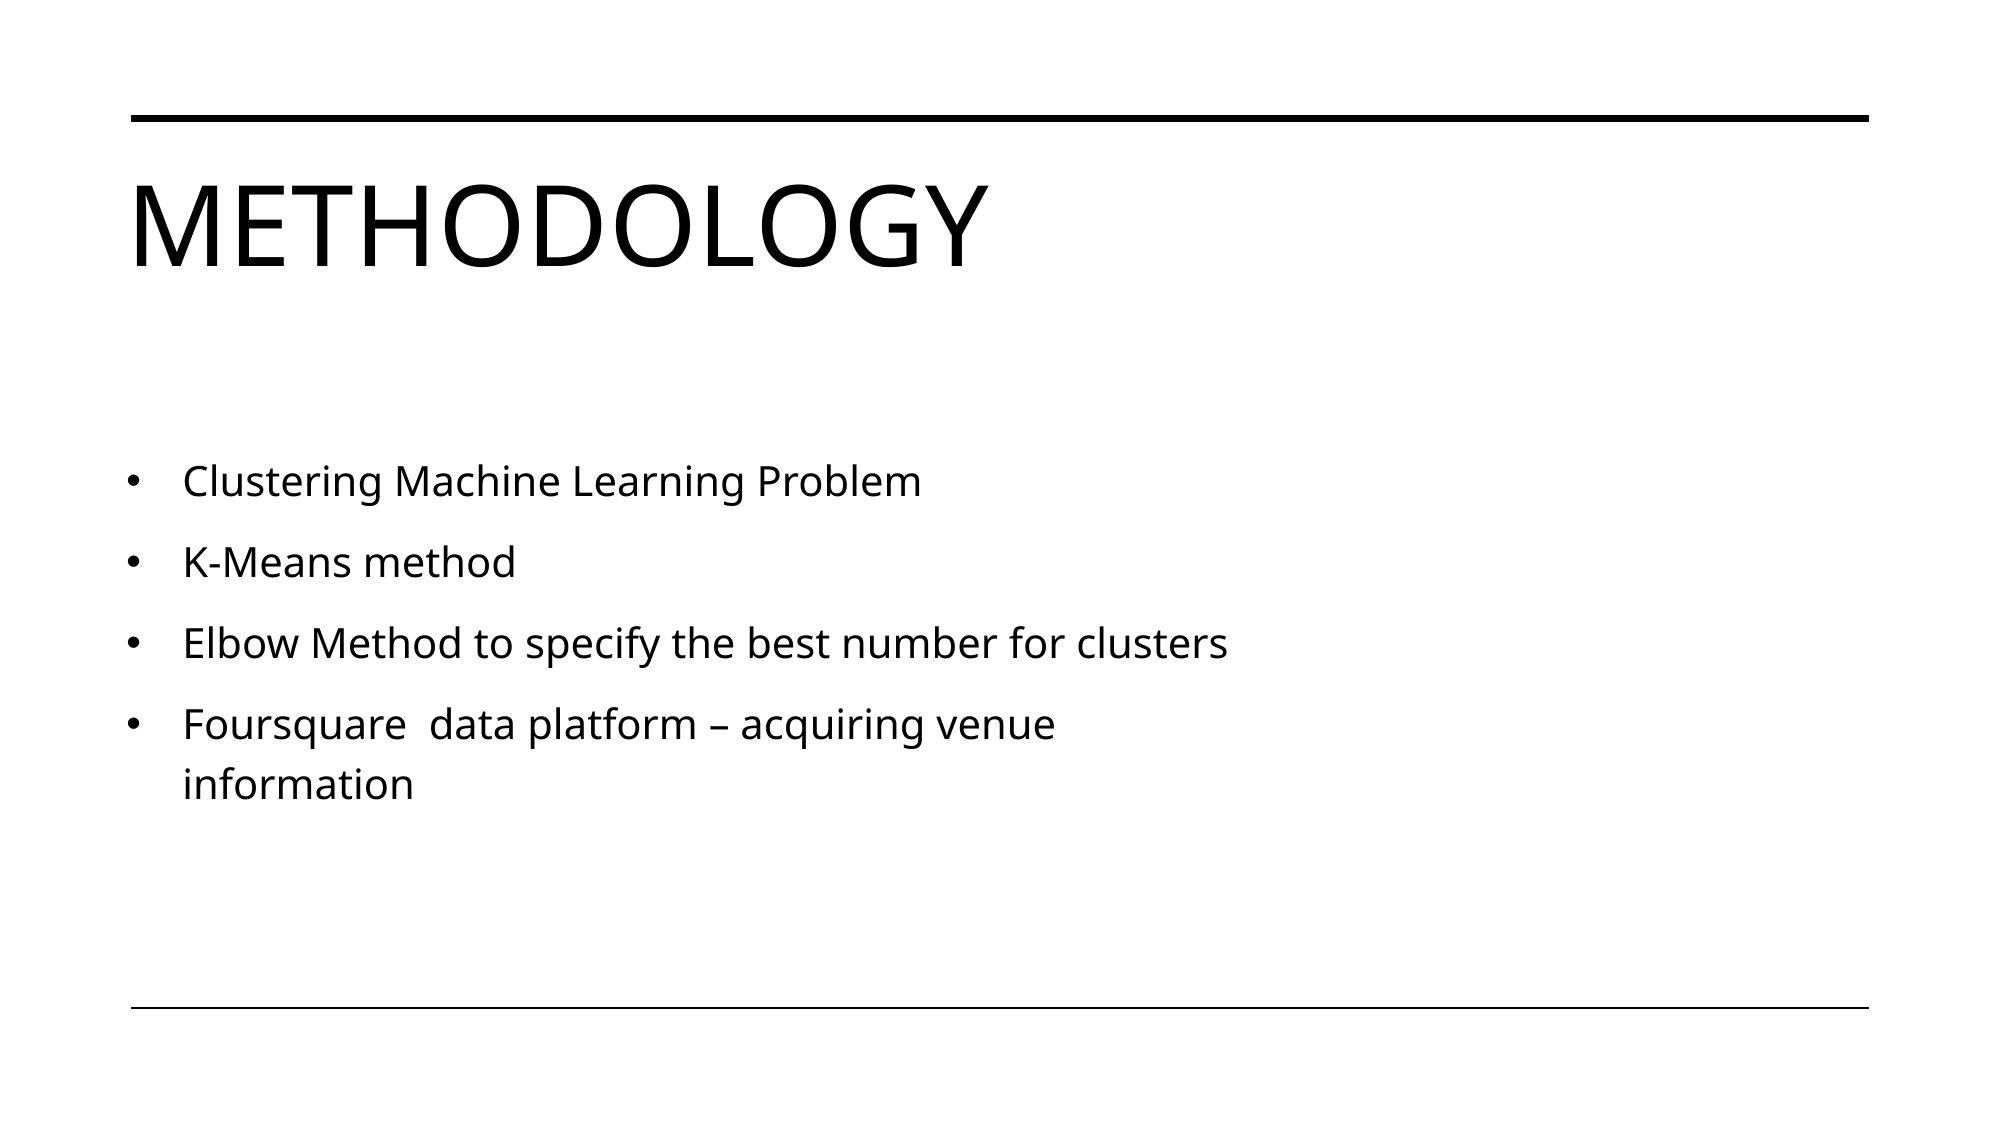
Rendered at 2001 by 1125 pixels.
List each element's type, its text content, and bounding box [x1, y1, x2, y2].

title METHODOLOGY [111, 145, 1750, 300]
subtitle Clustering Machine Learning Problem K-Means method Elbow Method to specify the best number for clusters Foursquare data platform – acquiring venue information [111, 437, 1259, 825]
